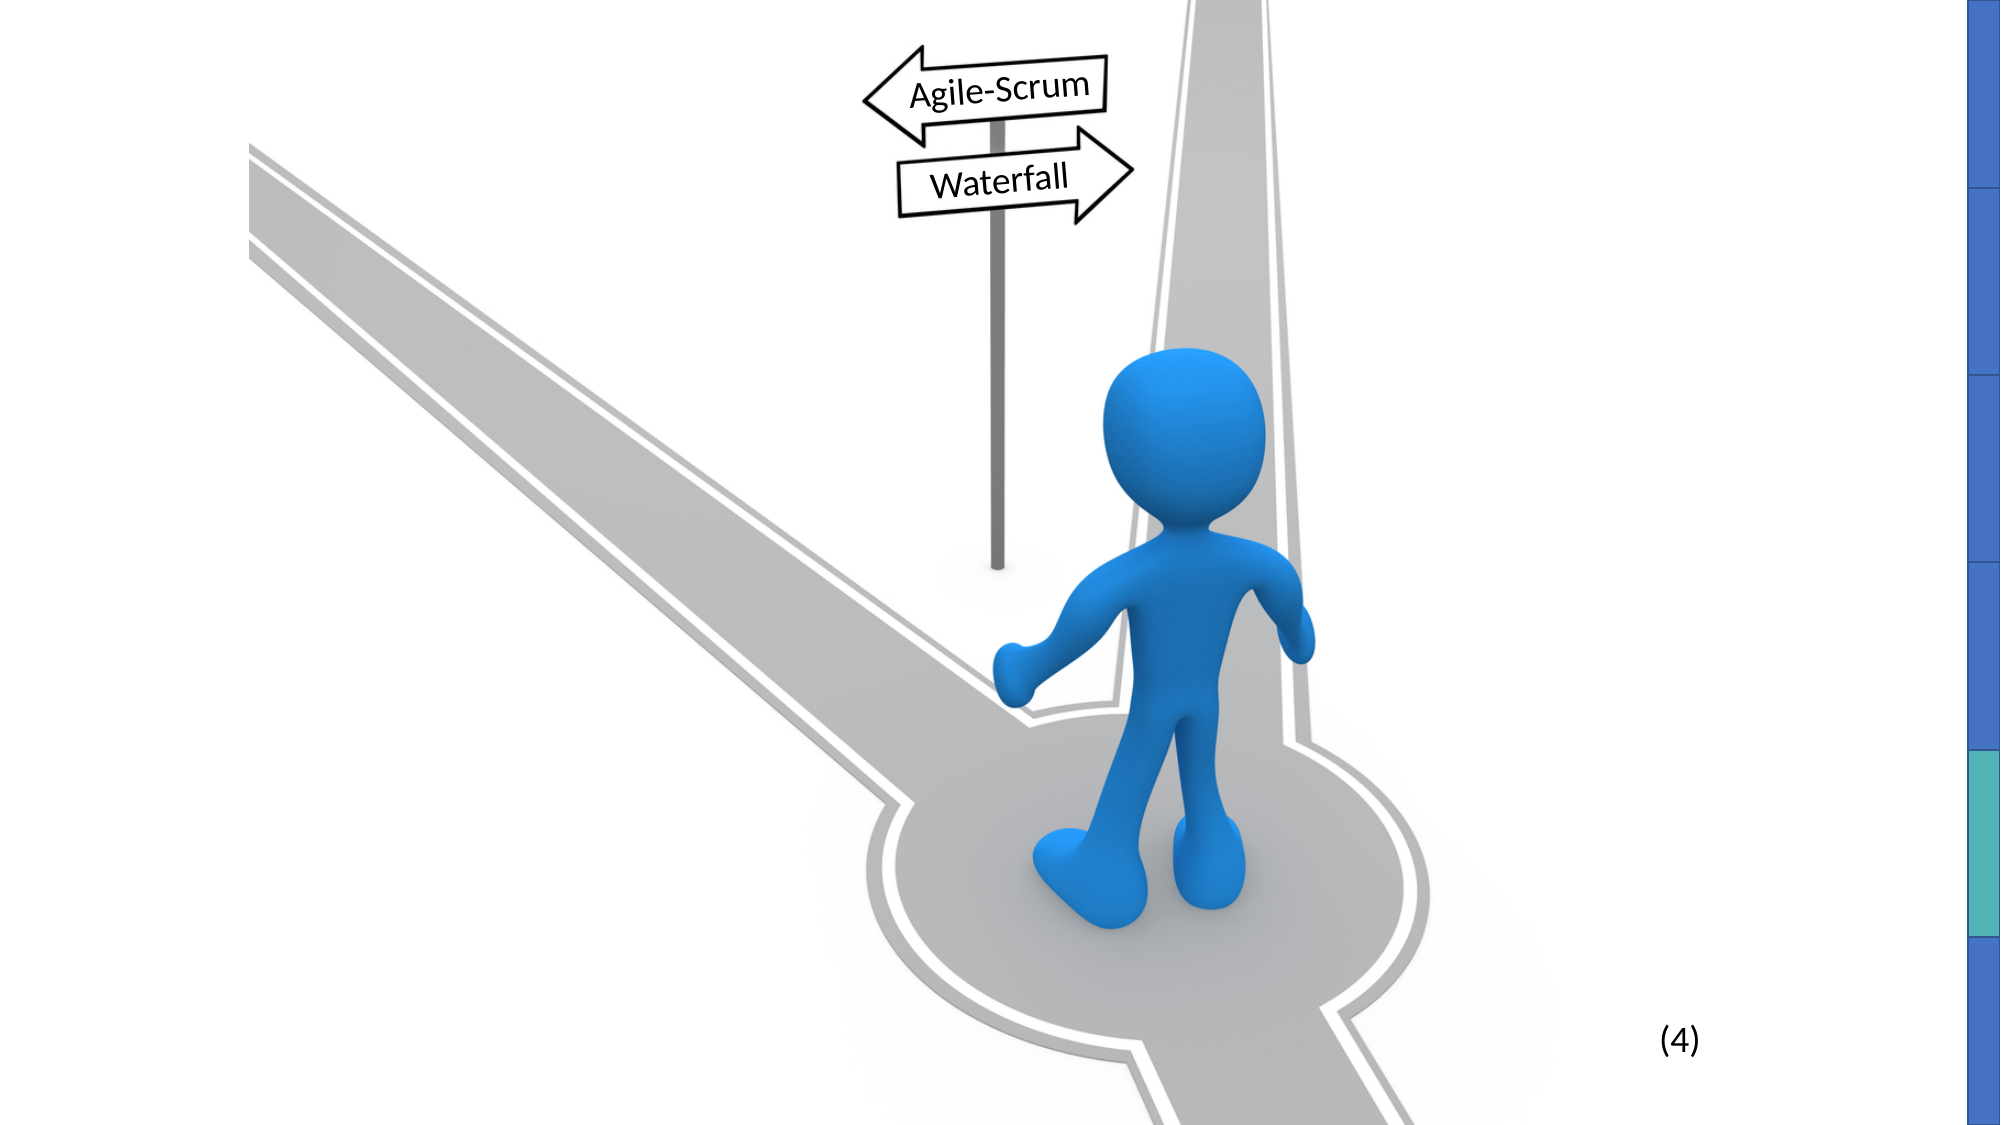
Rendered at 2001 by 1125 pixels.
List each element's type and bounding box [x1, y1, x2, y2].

text_box [1967, 187, 2000, 374]
text_box [1967, 374, 2000, 561]
picture [249, 0, 1750, 1125]
text_box [1967, 938, 2000, 1125]
text_box [1967, 561, 2000, 749]
text_box [1967, 0, 2000, 187]
text_box [1967, 749, 2000, 938]
